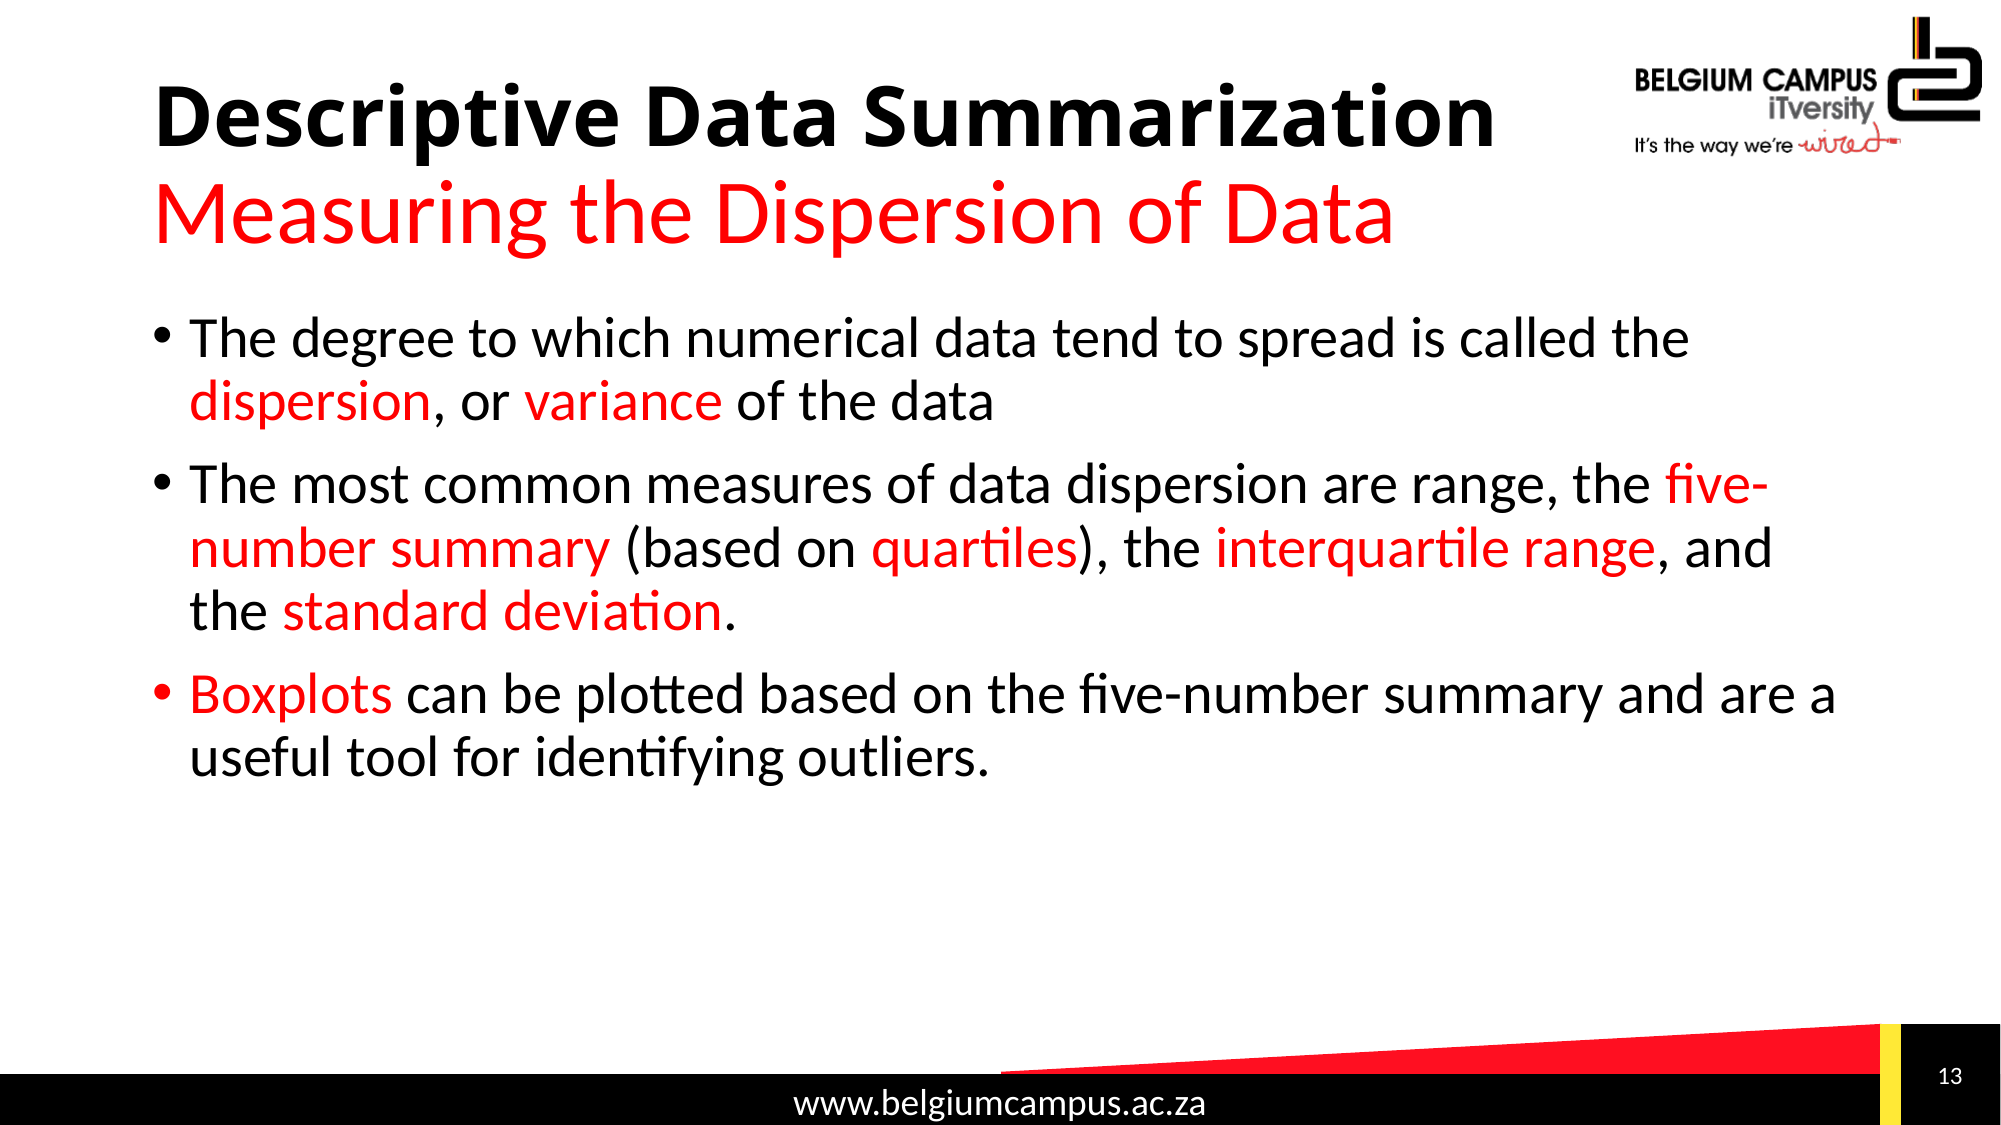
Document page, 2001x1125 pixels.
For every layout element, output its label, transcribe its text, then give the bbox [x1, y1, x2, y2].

list The degree to which numerical data tend to spread is called the dispersion, or variance of the data The most common measures of data dispersion are range, the five-number summary (based on quartiles), the interquartile range, and the standard deviation. Boxplots can be plotted based on the five-number summary and are a useful tool for identifying outliers. [137, 299, 1863, 1014]
title Descriptive Data Summarization Measuring the Dispersion of Data [137, 59, 1863, 278]
picture [1631, 0, 1986, 198]
